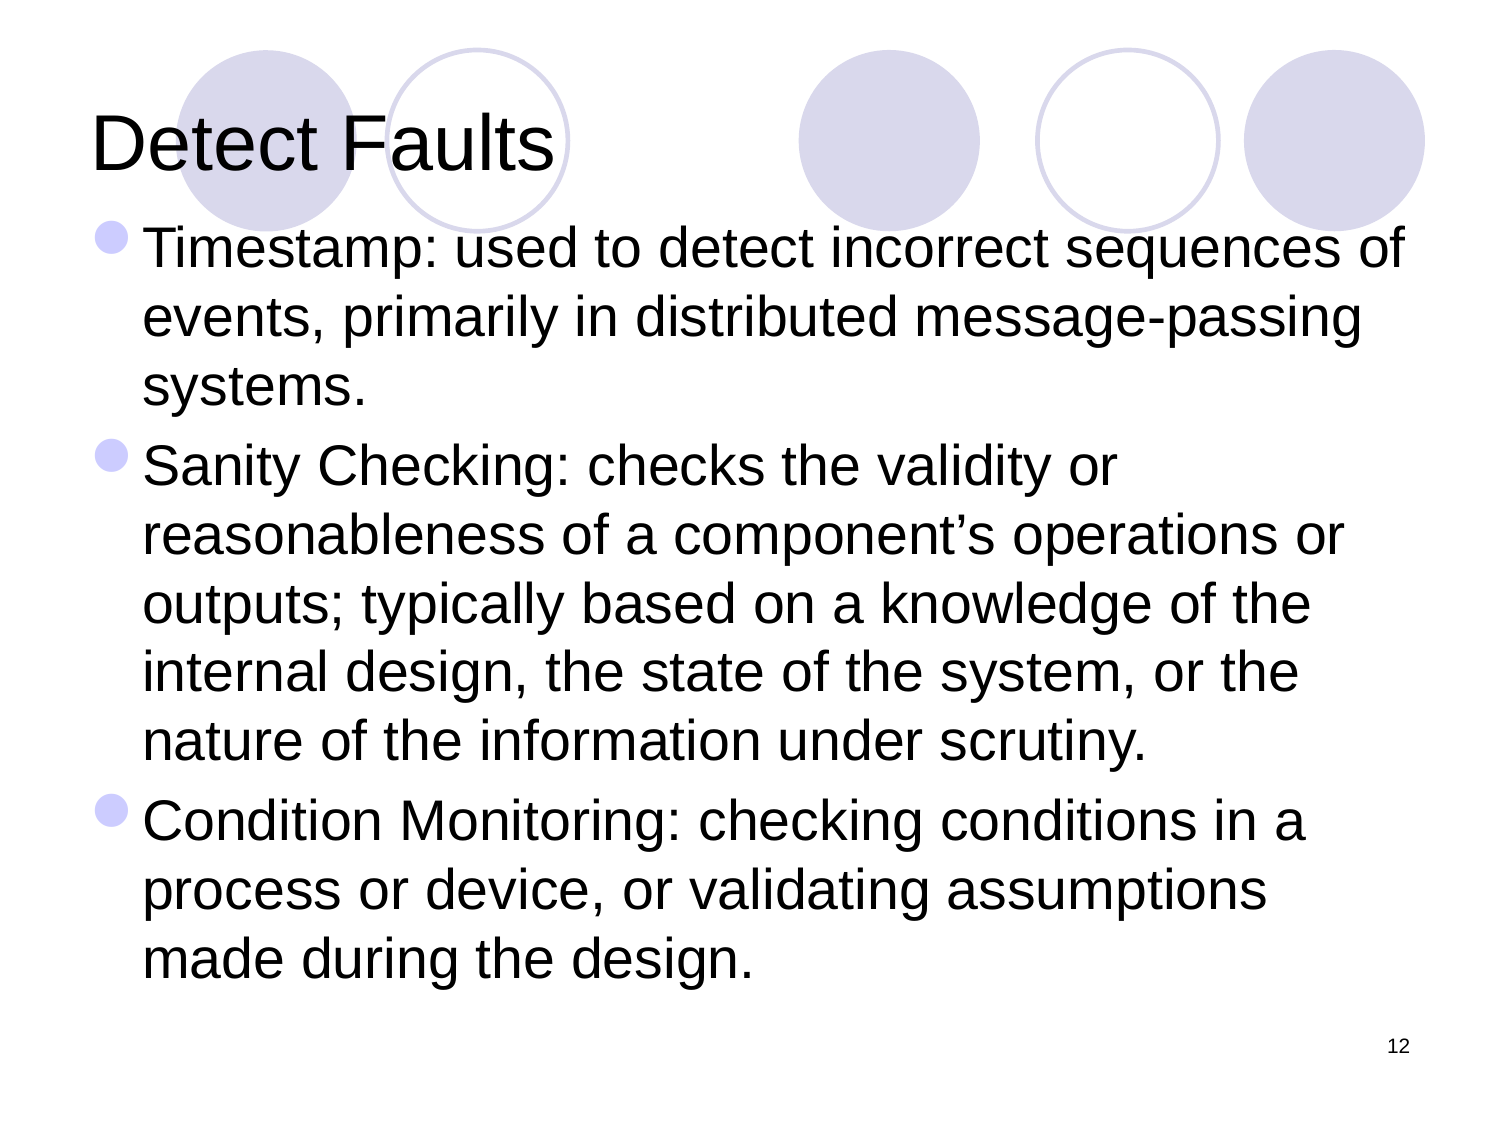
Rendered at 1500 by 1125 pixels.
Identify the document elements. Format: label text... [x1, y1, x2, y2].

title Detect Faults [75, 45, 1425, 202]
list Timestamp: used to detect incorrect sequences of events, primarily in distributed message-passing systems. Sanity Checking: checks the validity or reasonableness of a component’s operations or outputs; typically based on a knowledge of the internal design, the state of the system, or the nature of the information under scrutiny. Condition Monitoring: checking conditions in a process or device, or validating assumptions made during the design. [75, 202, 1425, 1000]
slide_number 12 [1074, 1025, 1425, 1100]
